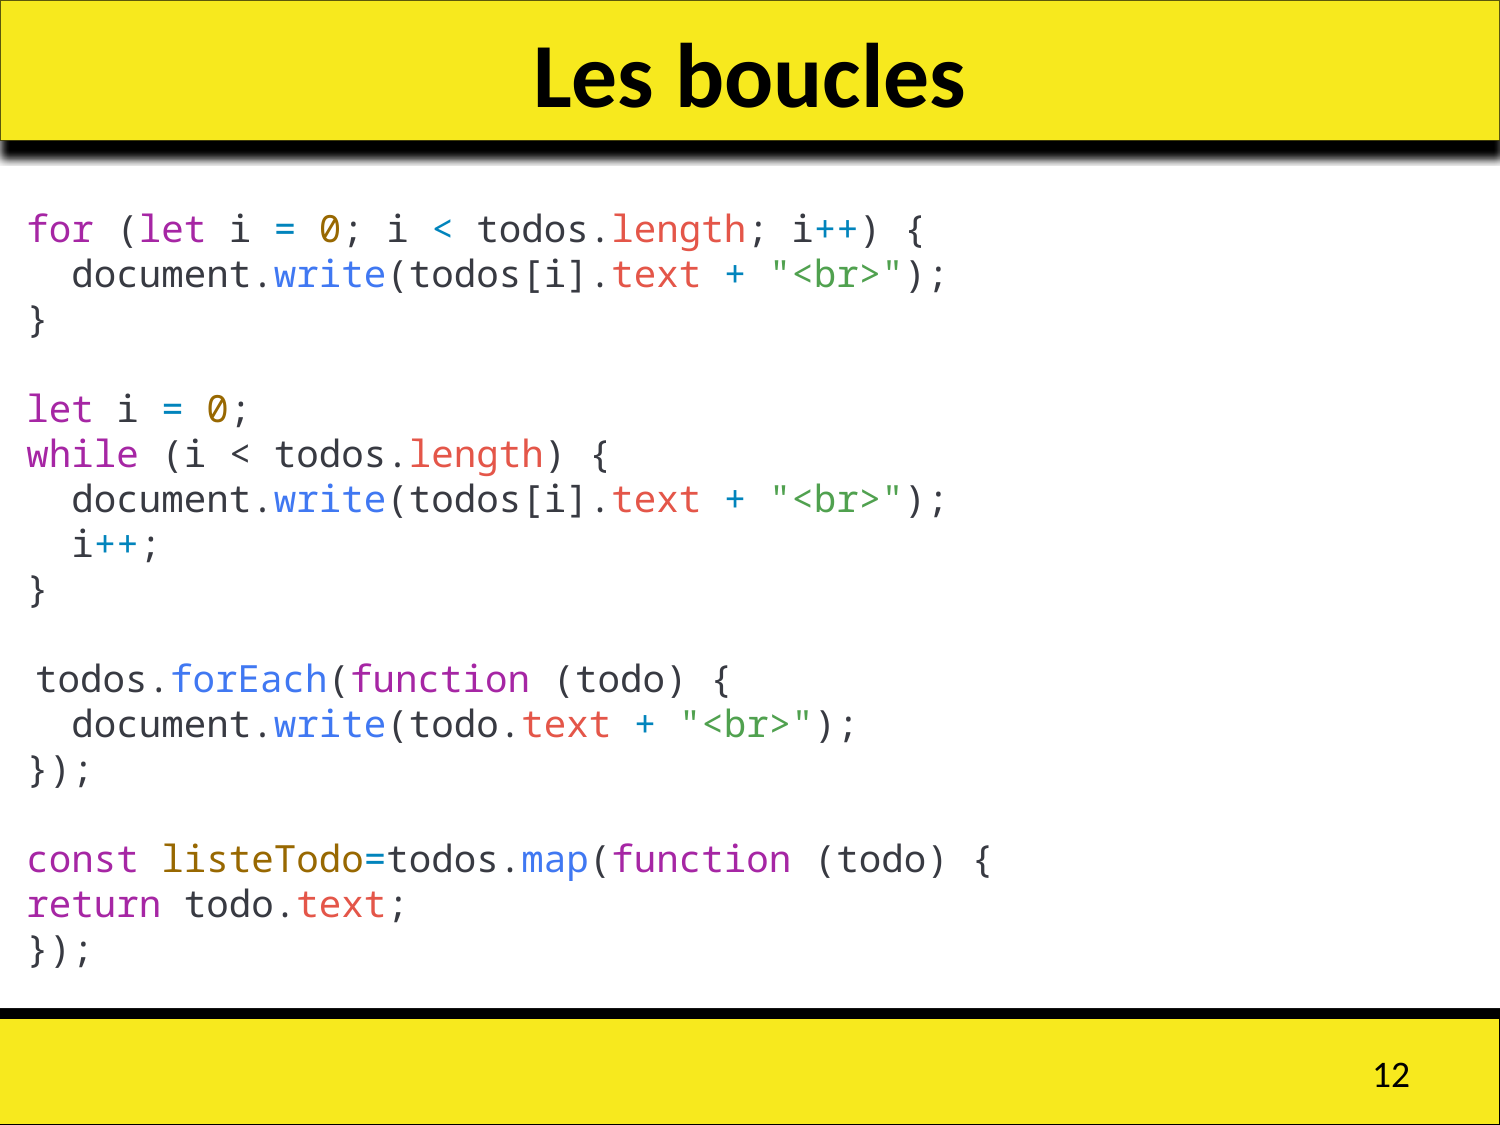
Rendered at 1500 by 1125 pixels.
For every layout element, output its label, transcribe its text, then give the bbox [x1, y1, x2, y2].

text_box for (let i = 0; i < todos.length; i++) { document.write(todos[i].text + "<br>"); } let i = 0; while (i < todos.length) { document.write(todos[i].text + "<br>"); i++; } todos.forEach(function (todo) { document.write(todo.text + "<br>"); }); const listeTodo=todos.map(function (todo) { return todo.text; }); [11, 198, 1383, 1023]
slide_number 12 [1074, 1042, 1425, 1103]
text_box [0, 1018, 1500, 1125]
title Les boucles [0, 0, 1500, 141]
